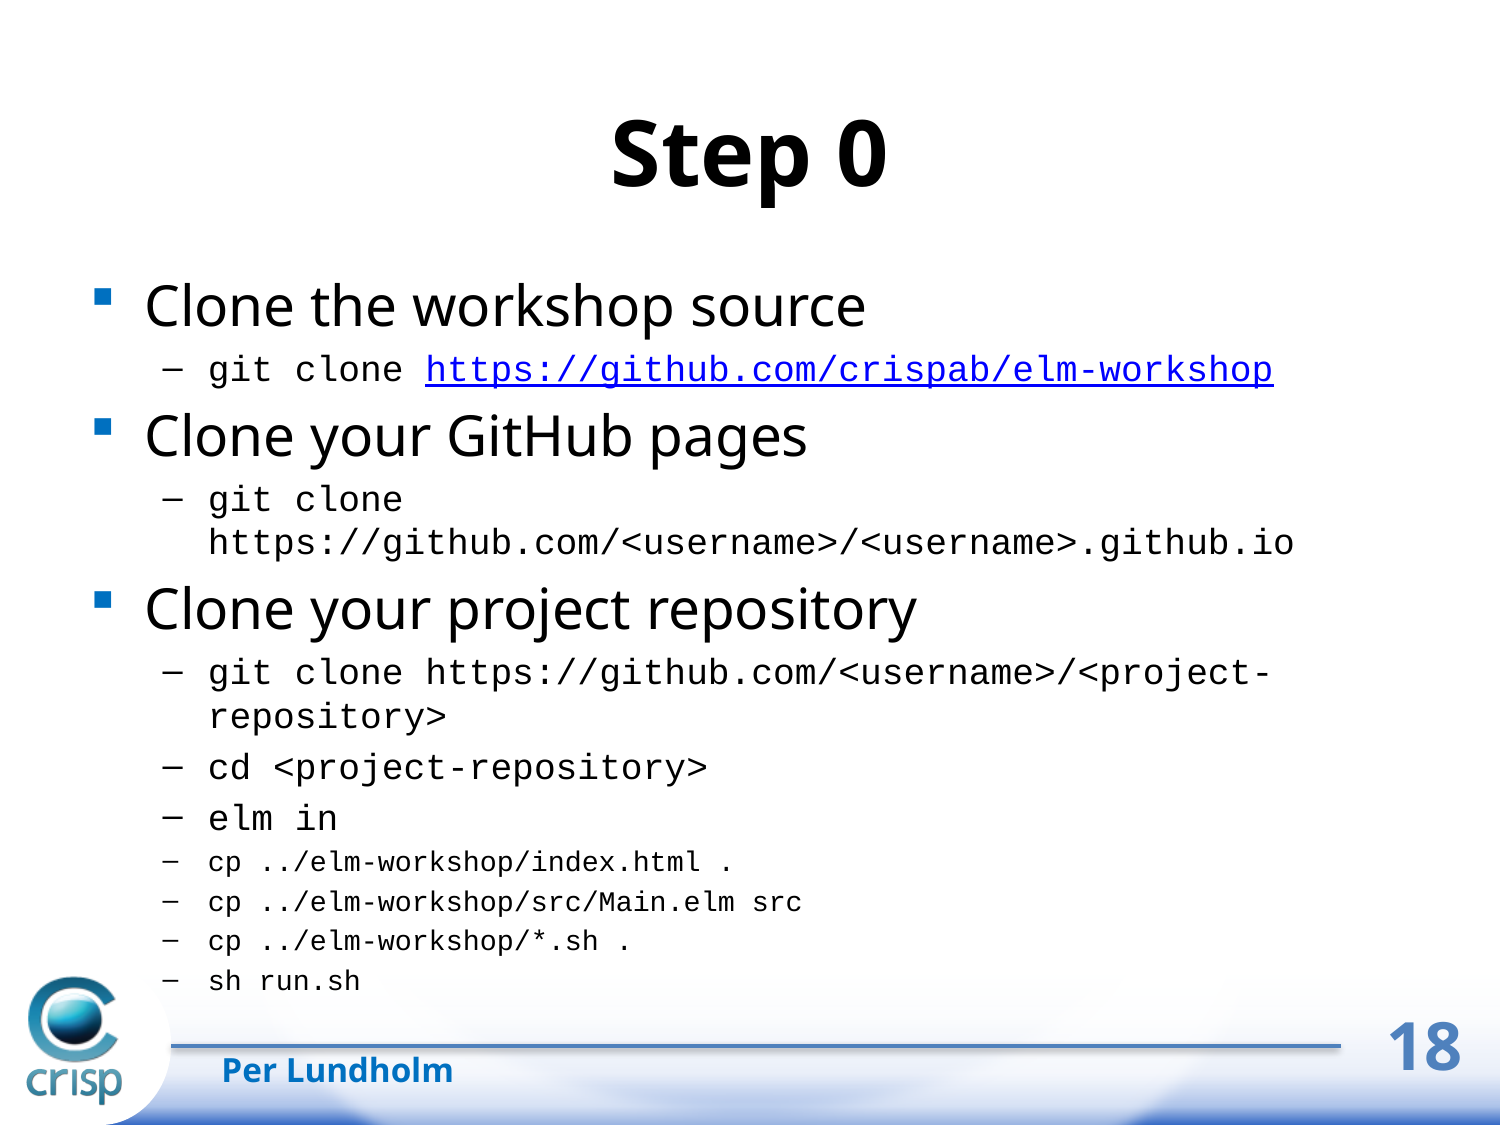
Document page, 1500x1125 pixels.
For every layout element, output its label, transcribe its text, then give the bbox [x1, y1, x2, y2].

title Step 0 [75, 56, 1425, 244]
slide_number 18 [1128, 1041, 1478, 1102]
list Clone the workshop source git clone https://github.com/crispab/elm-workshop Clone your GitHub pages git clone https://github.com/<username>/<username>.github.io Clone your project repository git clone https://github.com/<username>/<project-repository> cd <project-repository> elm in cp ../elm-workshop/index.html . cp ../elm-workshop/src/Main.elm src cp ../elm-workshop/*.sh . sh run.sh [75, 262, 1425, 1005]
footer Per Lundholm [206, 1042, 1048, 1102]
picture [0, 823, 124, 1111]
picture [112, 823, 1500, 1125]
